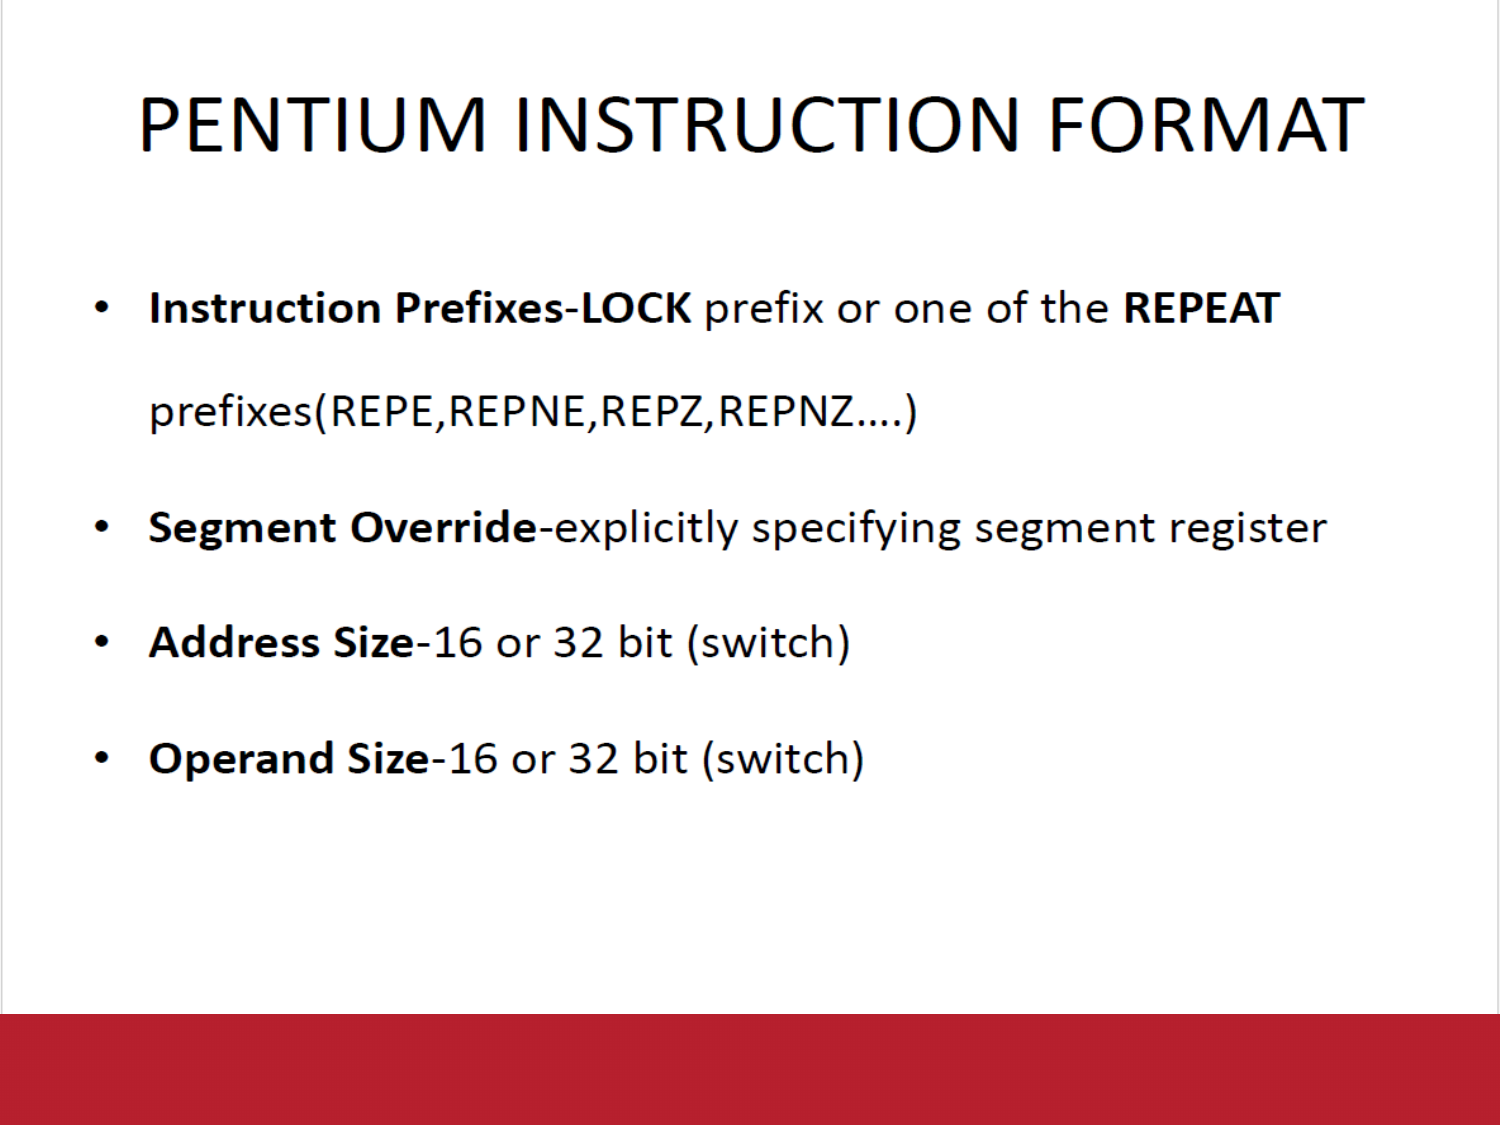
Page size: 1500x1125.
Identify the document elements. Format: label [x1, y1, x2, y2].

list [0, 0, 1500, 1014]
picture [0, 1014, 1500, 1125]
